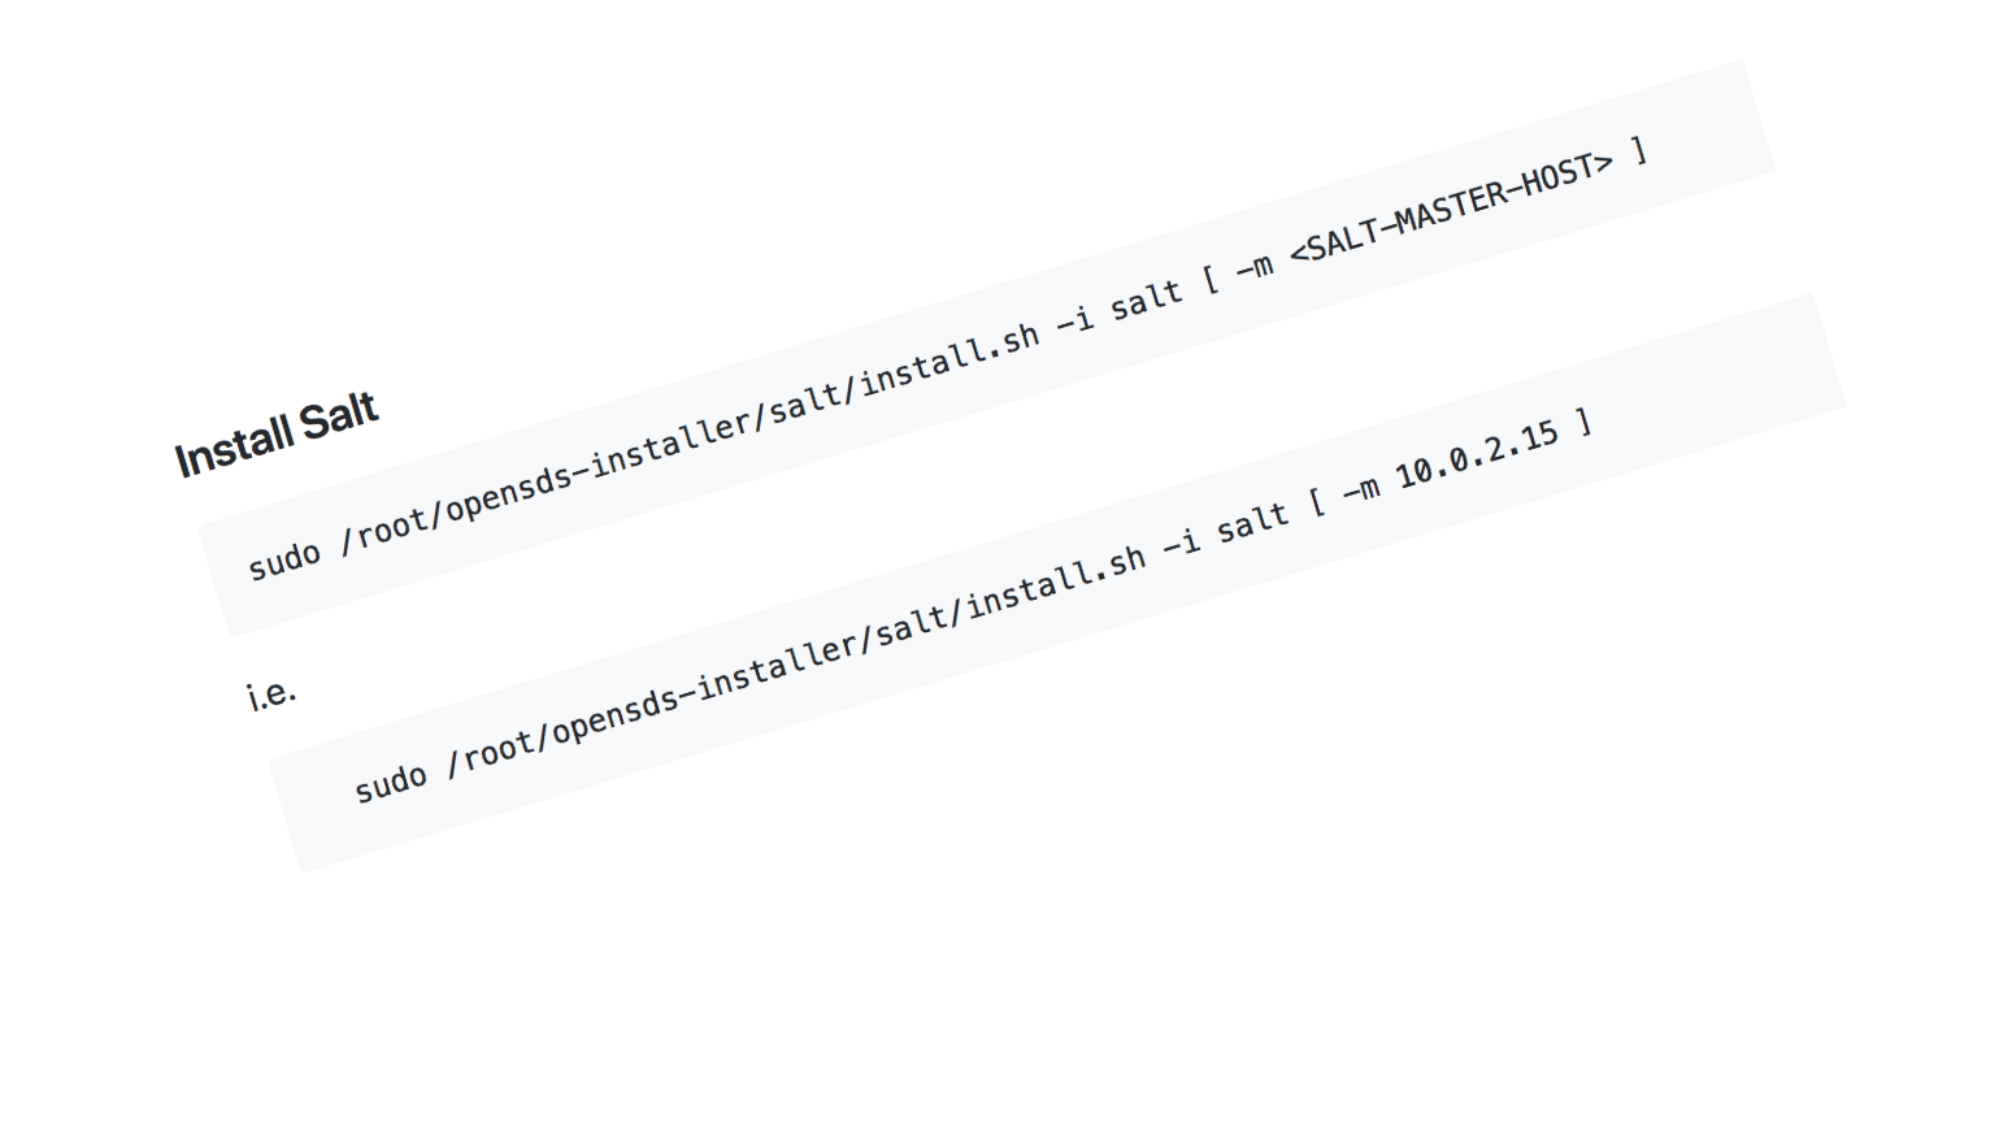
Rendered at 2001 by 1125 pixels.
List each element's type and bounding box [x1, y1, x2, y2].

picture [120, 0, 1853, 911]
